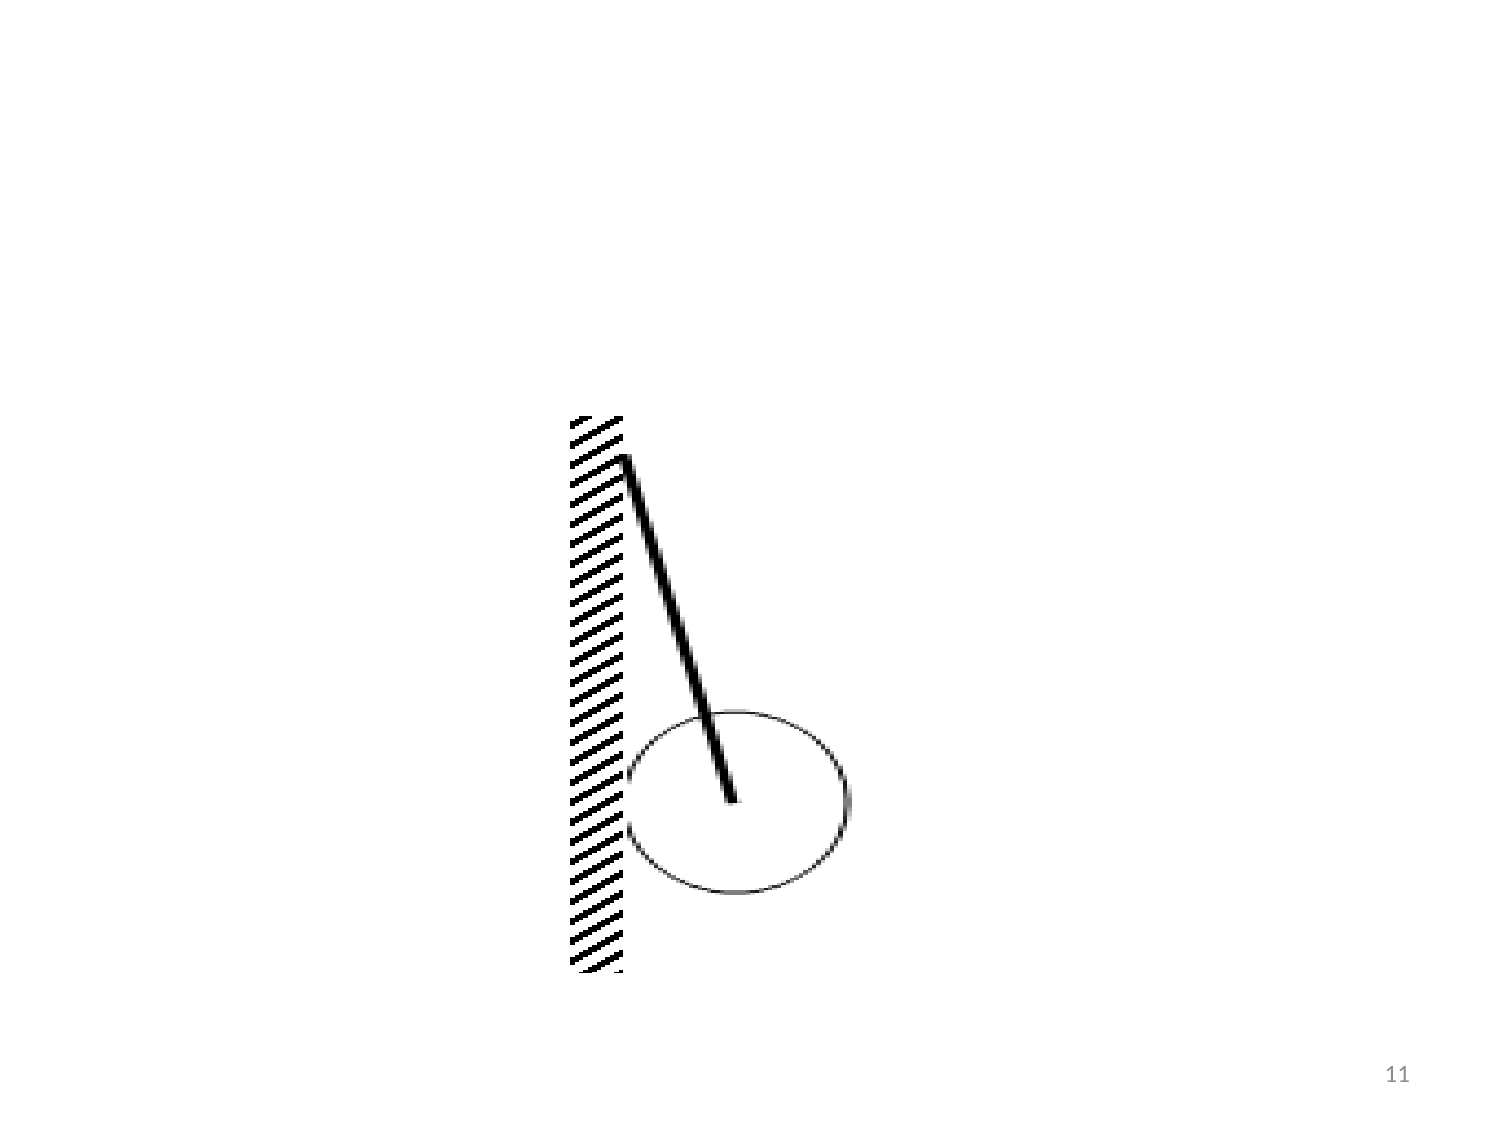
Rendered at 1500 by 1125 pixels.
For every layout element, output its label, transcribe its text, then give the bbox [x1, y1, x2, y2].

slide_number 11 [1074, 1042, 1425, 1103]
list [562, 412, 888, 973]
